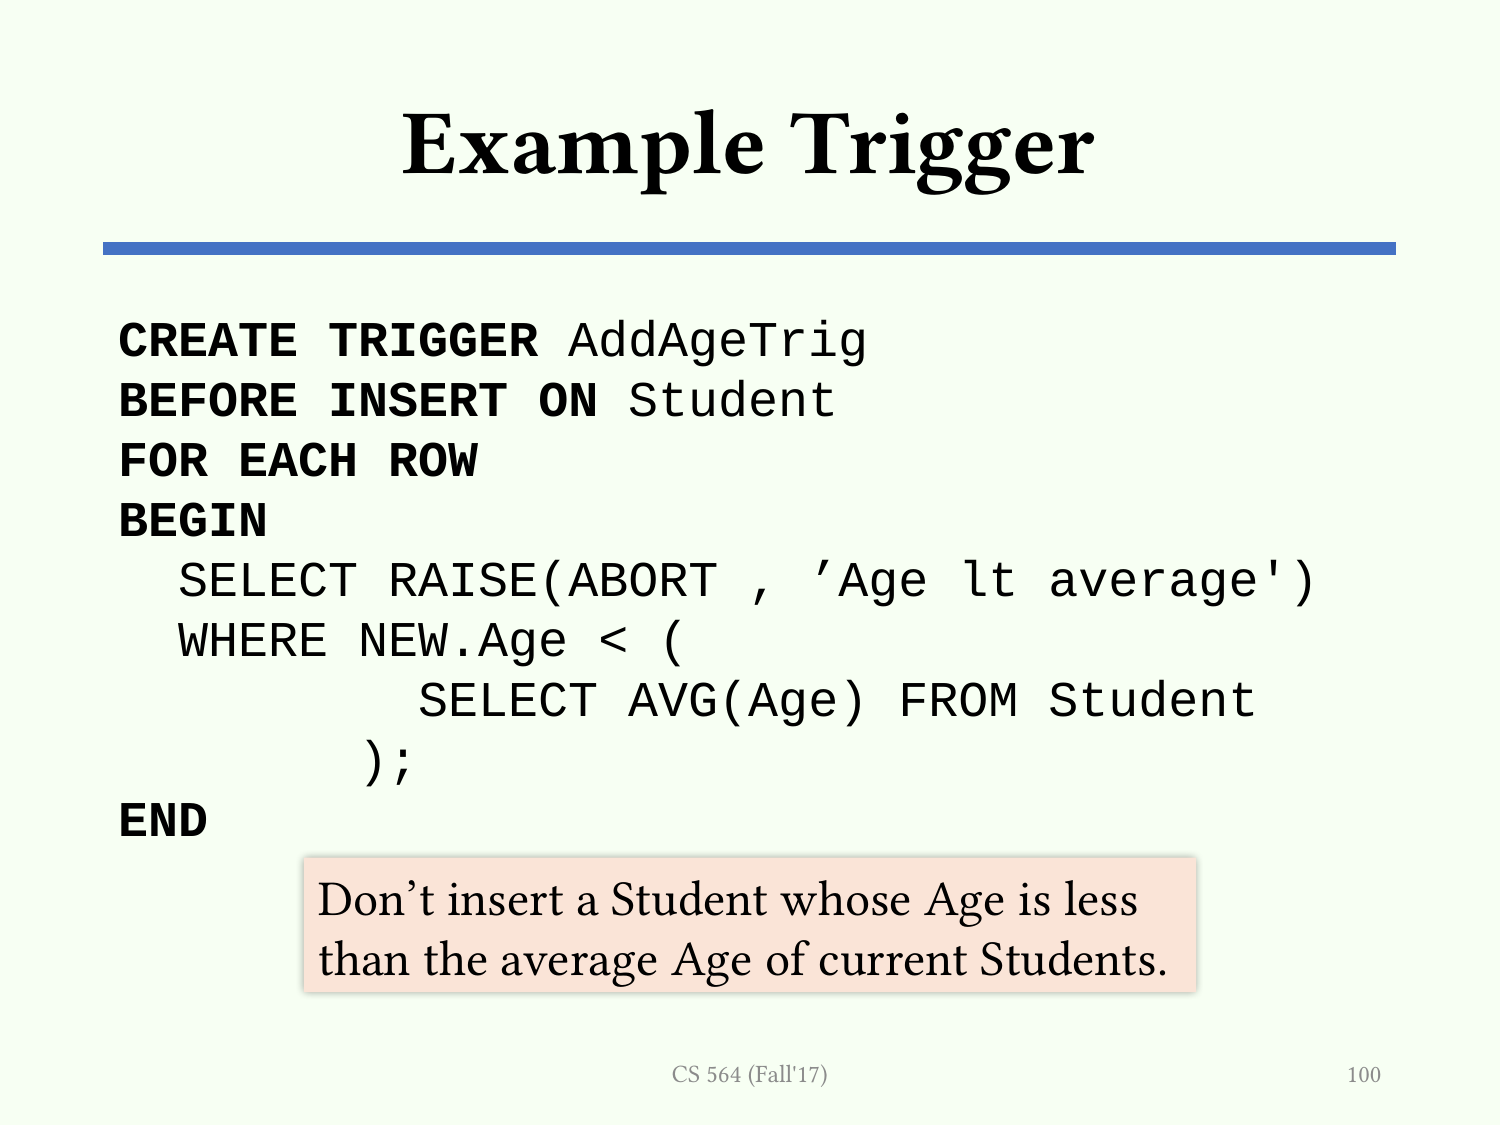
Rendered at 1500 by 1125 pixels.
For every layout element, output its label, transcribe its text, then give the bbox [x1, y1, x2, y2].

footer CS 564 (Fall'17) [496, 1042, 1004, 1103]
text_box CREATE TRIGGER AddAgeTrig BEFORE INSERT ON Student FOR EACH ROW BEGIN SELECT RAISE(ABORT , ’Age lt average') WHERE NEW.Age < ( SELECT AVG(Age) FROM Student ); END [103, 299, 1397, 1027]
slide_number 100 [1059, 1042, 1397, 1103]
text_box Don’t insert a Student whose Age is less than the average Age of current Students. [303, 857, 1197, 993]
title Example Trigger [103, 35, 1397, 253]
